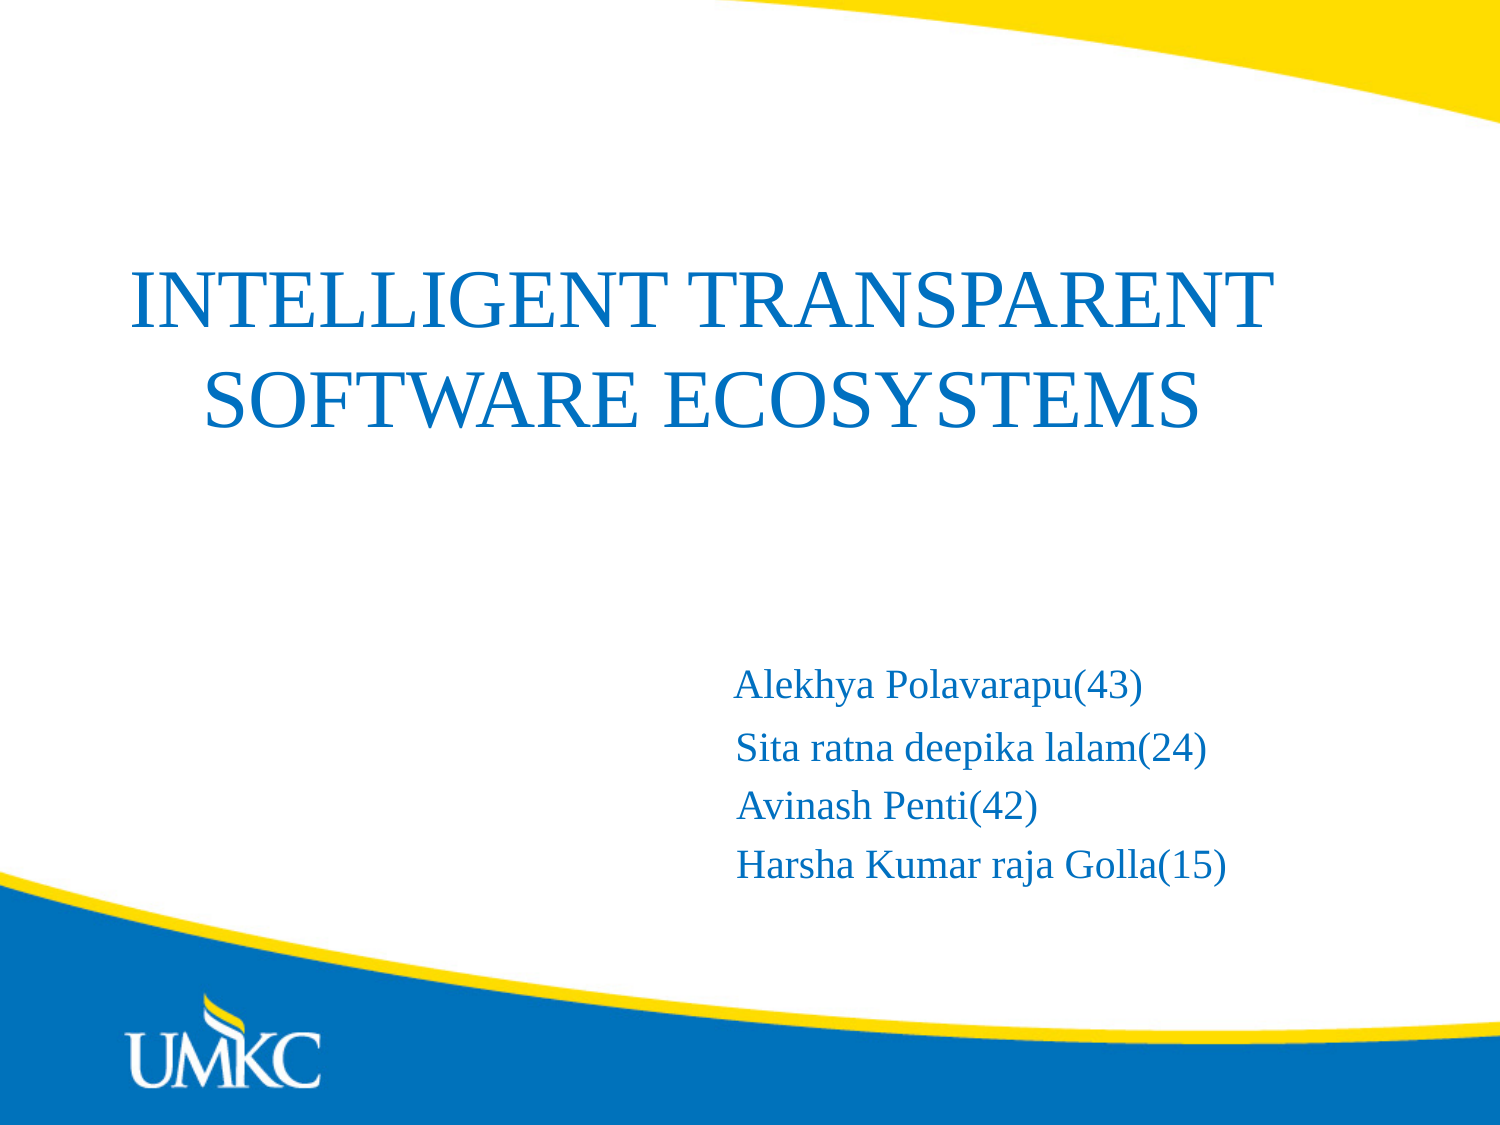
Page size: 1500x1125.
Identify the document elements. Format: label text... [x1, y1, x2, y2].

subtitle Alekhya Polavarapu(43) Sita ratna deepika lalam(24) Avinash Penti(42) Harsha Kumar raja Golla(15) [225, 623, 1319, 1031]
title INTELLIGENT TRANSPARENT SOFTWARE ECOSYSTEMS [17, 148, 1388, 540]
picture [0, 0, 1500, 1125]
